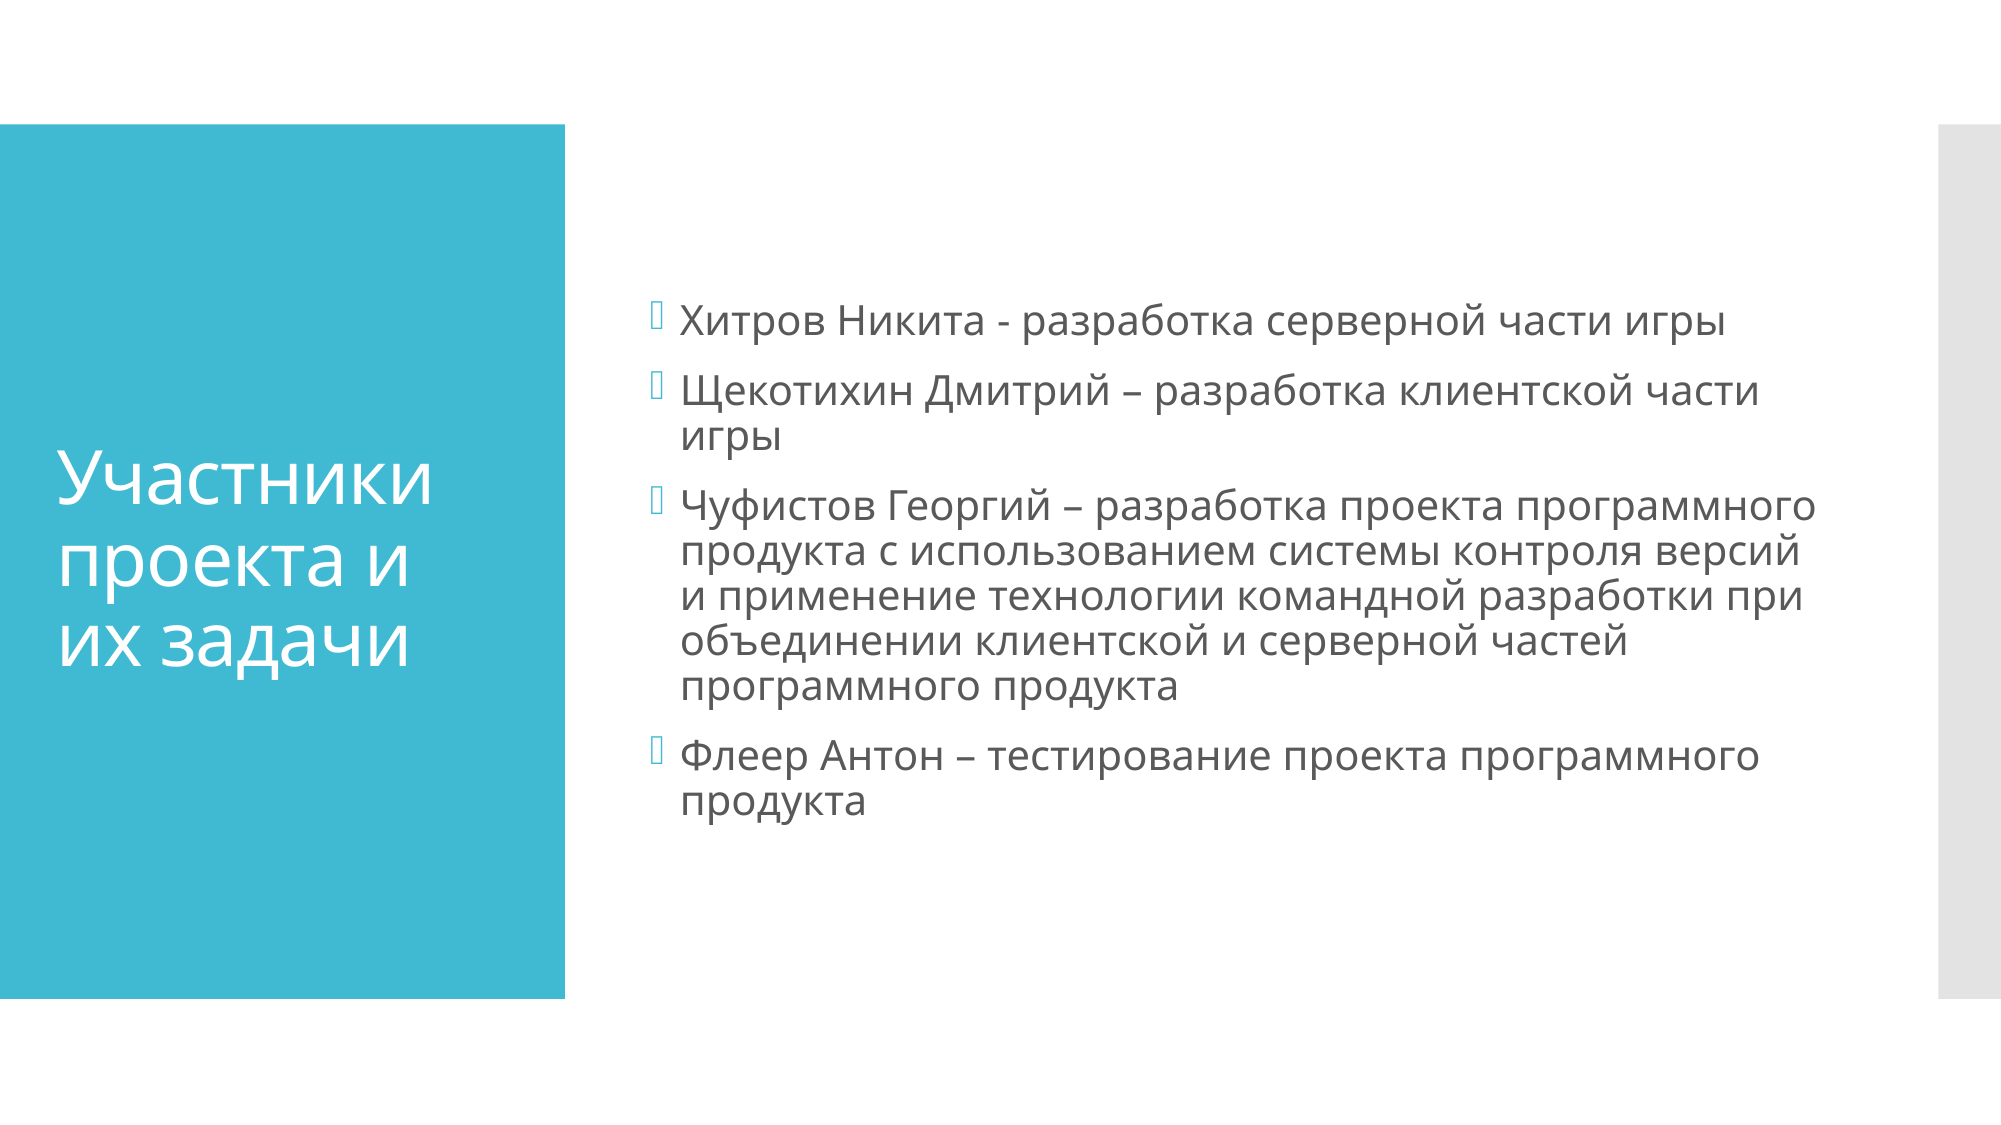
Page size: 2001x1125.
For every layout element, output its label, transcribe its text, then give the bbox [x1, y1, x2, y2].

title Участники проекта и их задачи [41, 184, 525, 940]
list Хитров Никита - разработка серверной части игры Щекотихин Дмитрий – разработка клиентской части игры Чуфистов Георгий – разработка проекта программного продукта с использованием системы контроля версий и применение технологии командной разработки при объединении клиентской и серверной частей программного продукта Флеер Антон – тестирование проекта программного продукта [634, 141, 1835, 982]
